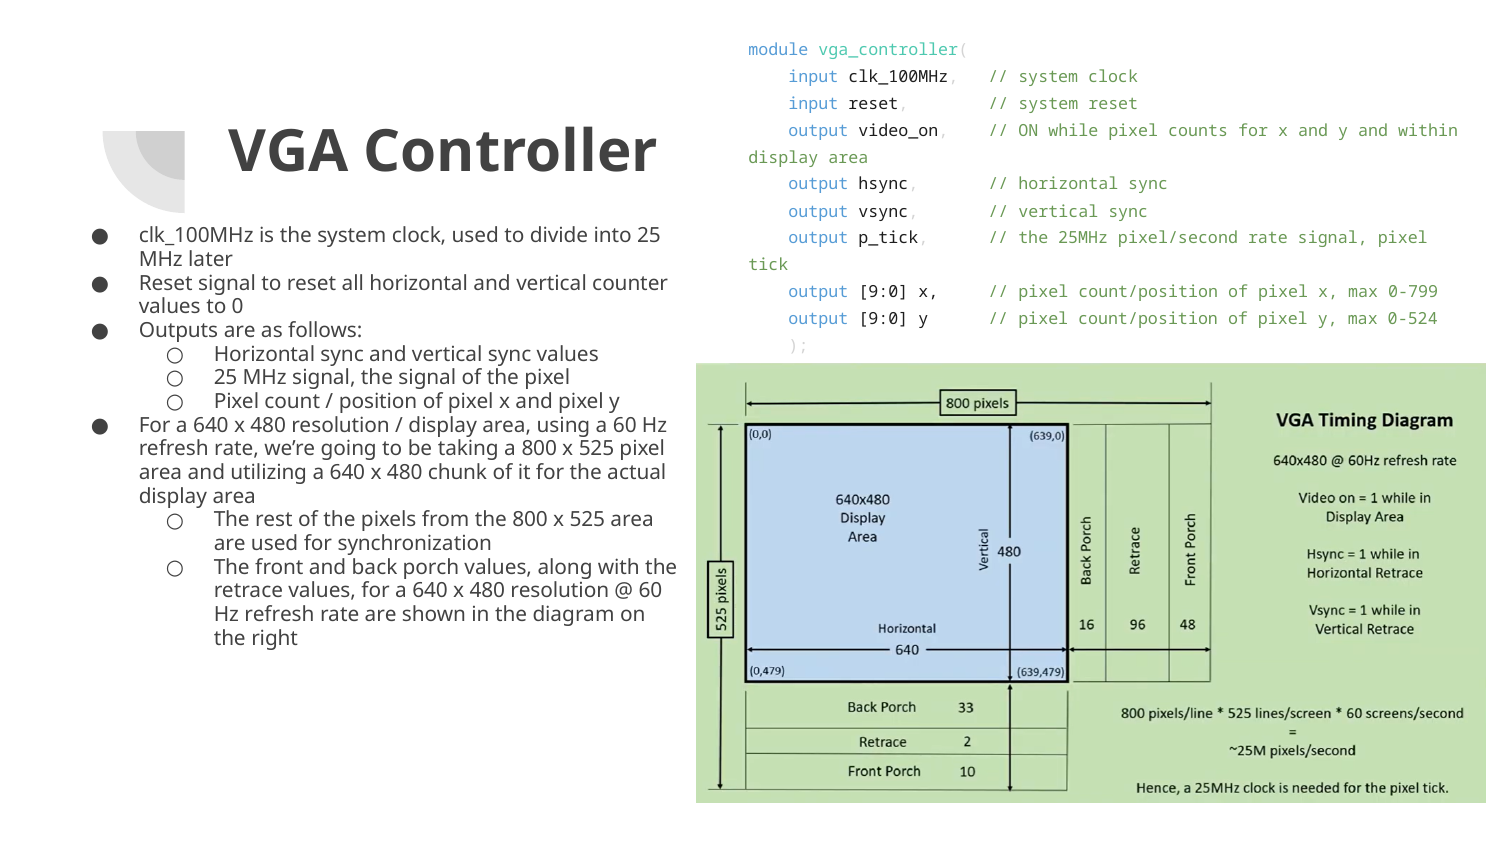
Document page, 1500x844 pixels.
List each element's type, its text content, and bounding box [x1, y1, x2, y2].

text_box module vga_controller( input clk_100MHz, // system clock input reset, // system reset output video_on, // ON while pixel counts for x and y and within display area output hsync, // horizontal sync output vsync, // vertical sync output p_tick, // the 25MHz pixel/second rate signal, pixel tick output [9:0] x, // pixel count/position of pixel x, max 0-799 output [9:0] y // pixel count/position of pixel y, max 0-524 ); [733, 16, 1492, 629]
list clk_100MHz is the system clock, used to divide into 25 MHz later Reset signal to reset all horizontal and vertical counter values to 0 Outputs are as follows: Horizontal sync and vertical sync values 25 MHz signal, the signal of the pixel Pixel count / position of pixel x and pixel y For a 640 x 480 resolution / display area, using a 60 Hz refresh rate, we’re going to be taking a 800 x 525 pixel area and utilizing a 640 x 480 chunk of it for the actual display area The rest of the pixels from the 800 x 525 area are used for synchronization The front and back porch values, along with the retrace values, for a 640 x 480 resolution @ 60 Hz refresh rate are shown in the diagram on the right [48, 208, 697, 820]
title VGA Controller [213, 98, 733, 263]
picture [695, 362, 1486, 803]
